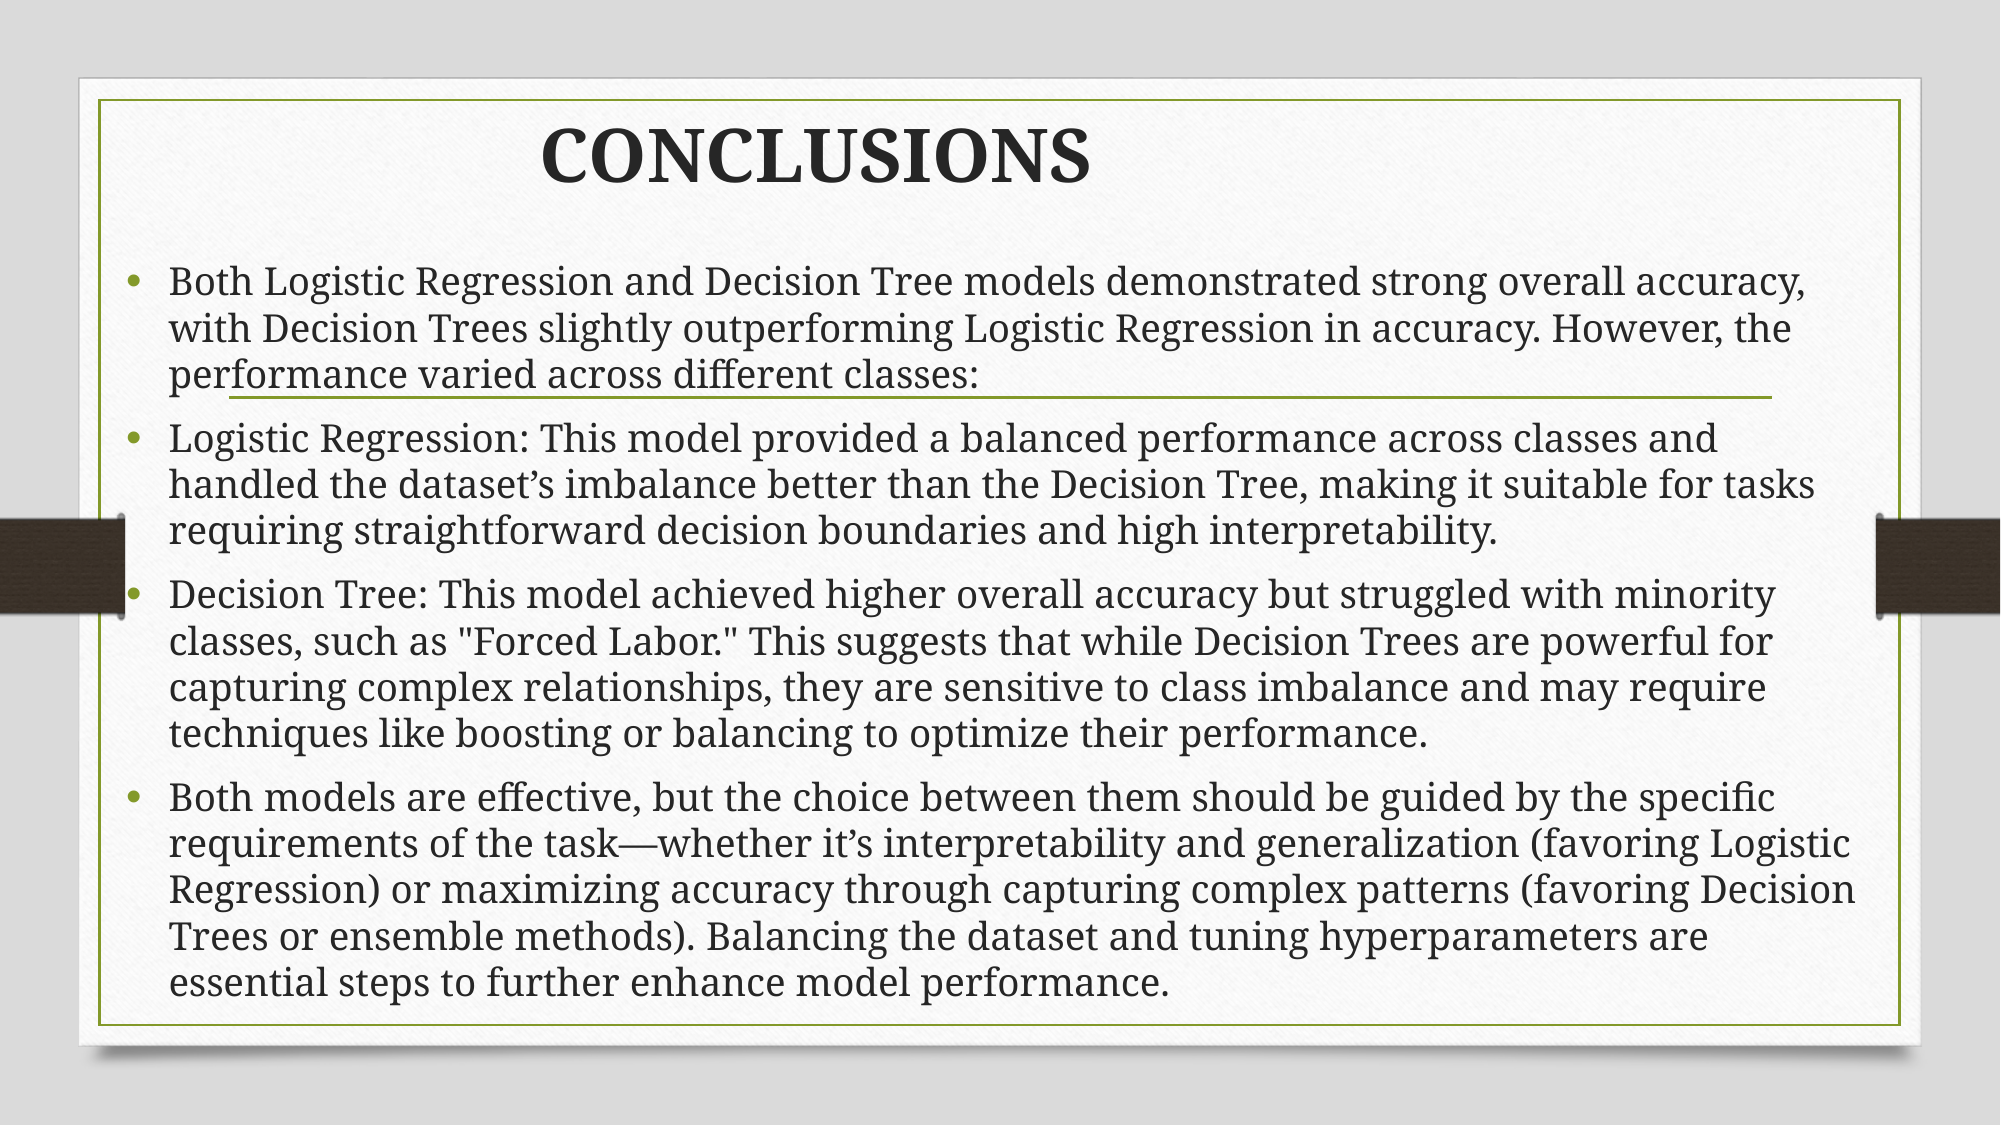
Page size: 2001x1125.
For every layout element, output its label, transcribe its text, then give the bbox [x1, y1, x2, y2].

list Both Logistic Regression and Decision Tree models demonstrated strong overall accuracy, with Decision Trees slightly outperforming Logistic Regression in accuracy. However, the performance varied across different classes: Logistic Regression: This model provided a balanced performance across classes and handled the dataset’s imbalance better than the Decision Tree, making it suitable for tasks requiring straightforward decision boundaries and high interpretability. Decision Tree: This model achieved higher overall accuracy but struggled with minority classes, such as "Forced Labor." This suggests that while Decision Trees are powerful for capturing complex relationships, they are sensitive to class imbalance and may require techniques like boosting or balancing to optimize their performance. Both models are effective, but the choice between them should be guided by the specific requirements of the task—whether it’s interpretability and generalization (favoring Logistic Regression) or maximizing accuracy through capturing complex patterns (favoring Decision Trees or ensemble methods). Balancing the dataset and tuning hyperparameters are essential steps to further enhance model performance. [111, 249, 1893, 1021]
title CONCLUSIONS [111, 99, 1522, 205]
picture [0, 0, 2001, 1125]
